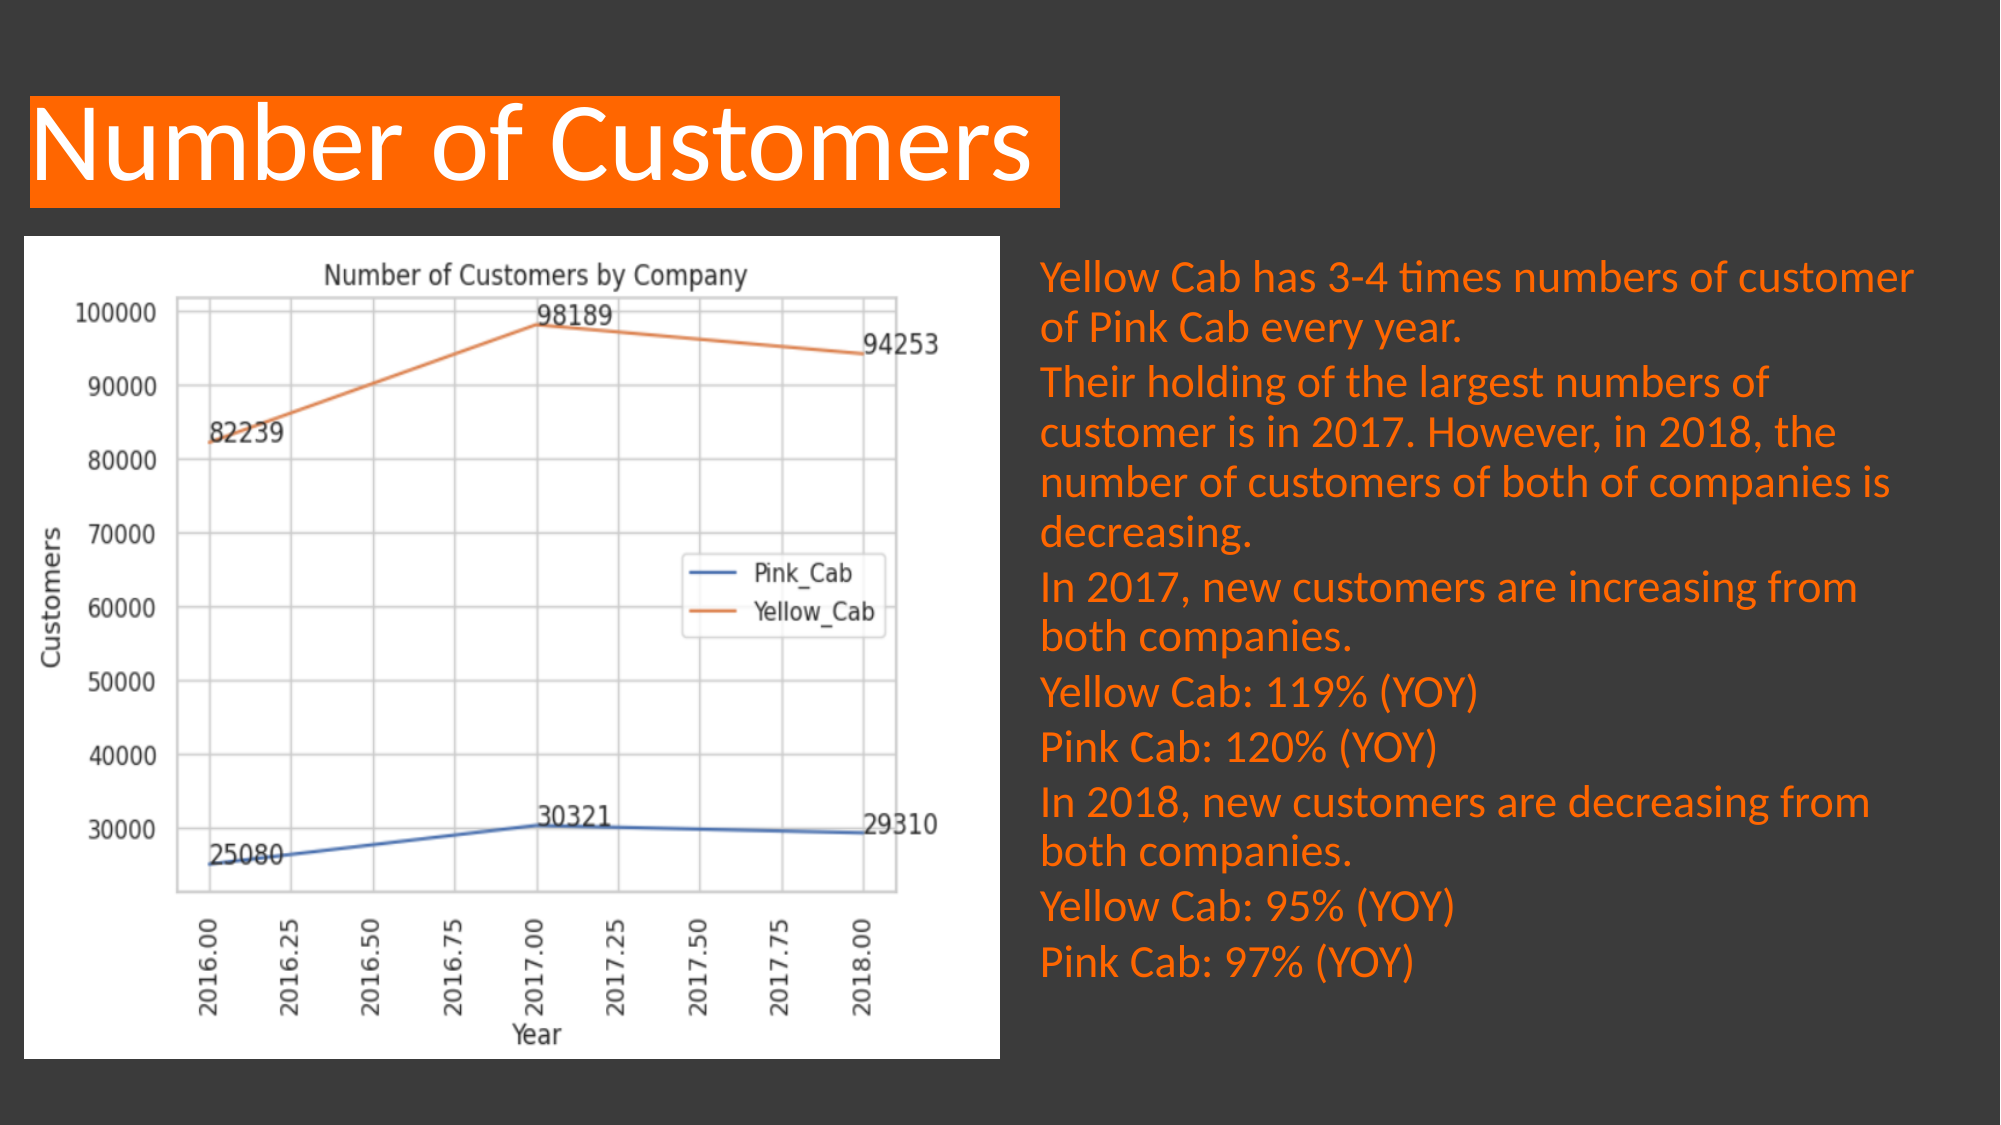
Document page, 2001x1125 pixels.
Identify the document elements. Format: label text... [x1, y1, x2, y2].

title Number of Customers [14, 0, 1515, 212]
subtitle Yellow Cab has 3-4 times numbers of customer of Pink Cab every year. Their holding of the largest numbers of customer is in 2017. However, in 2018, the number of customers of both of companies is decreasing. In 2017, new customers are increasing from both companies. Yellow Cab: 119% (YOY) Pink Cab: 120% (YOY) In 2018, new customers are decreasing from both companies. Yellow Cab: 95% (YOY) Pink Cab: 97% (YOY) [1024, 245, 1967, 1015]
picture [24, 236, 1000, 1060]
